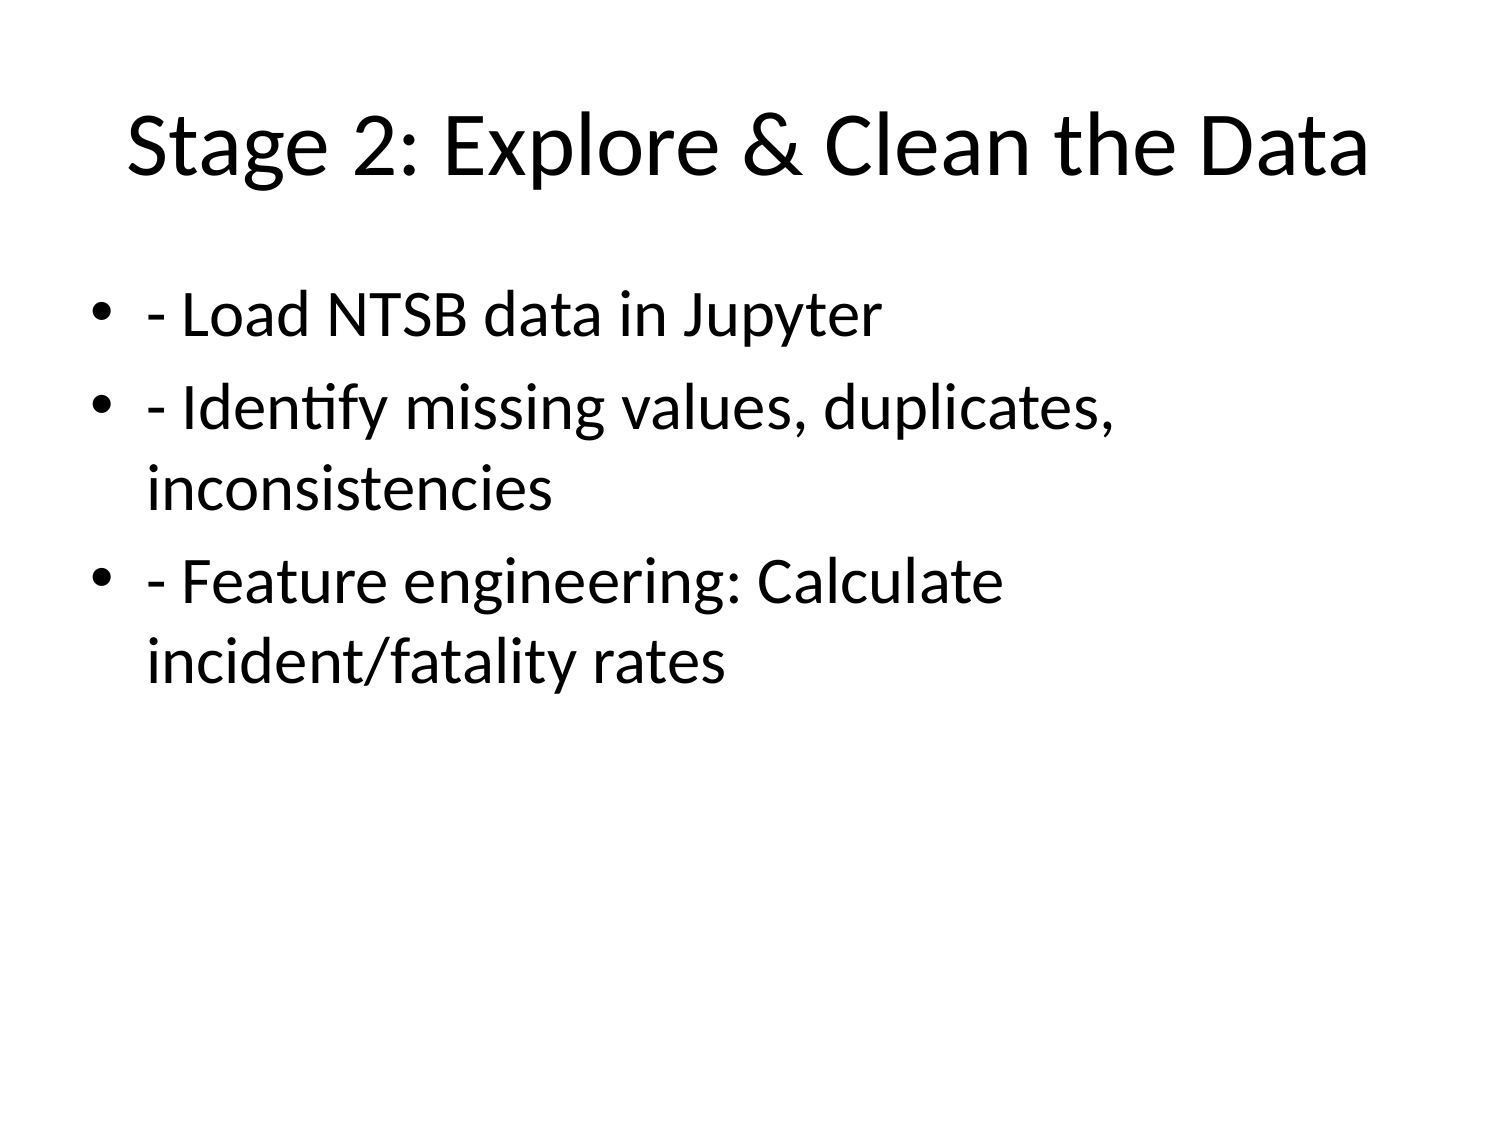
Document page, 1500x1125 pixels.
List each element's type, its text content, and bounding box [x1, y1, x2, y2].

title Stage 2: Explore & Clean the Data [75, 45, 1425, 233]
list - Load NTSB data in Jupyter - Identify missing values, duplicates, inconsistencies - Feature engineering: Calculate incident/fatality rates [75, 262, 1425, 1005]
